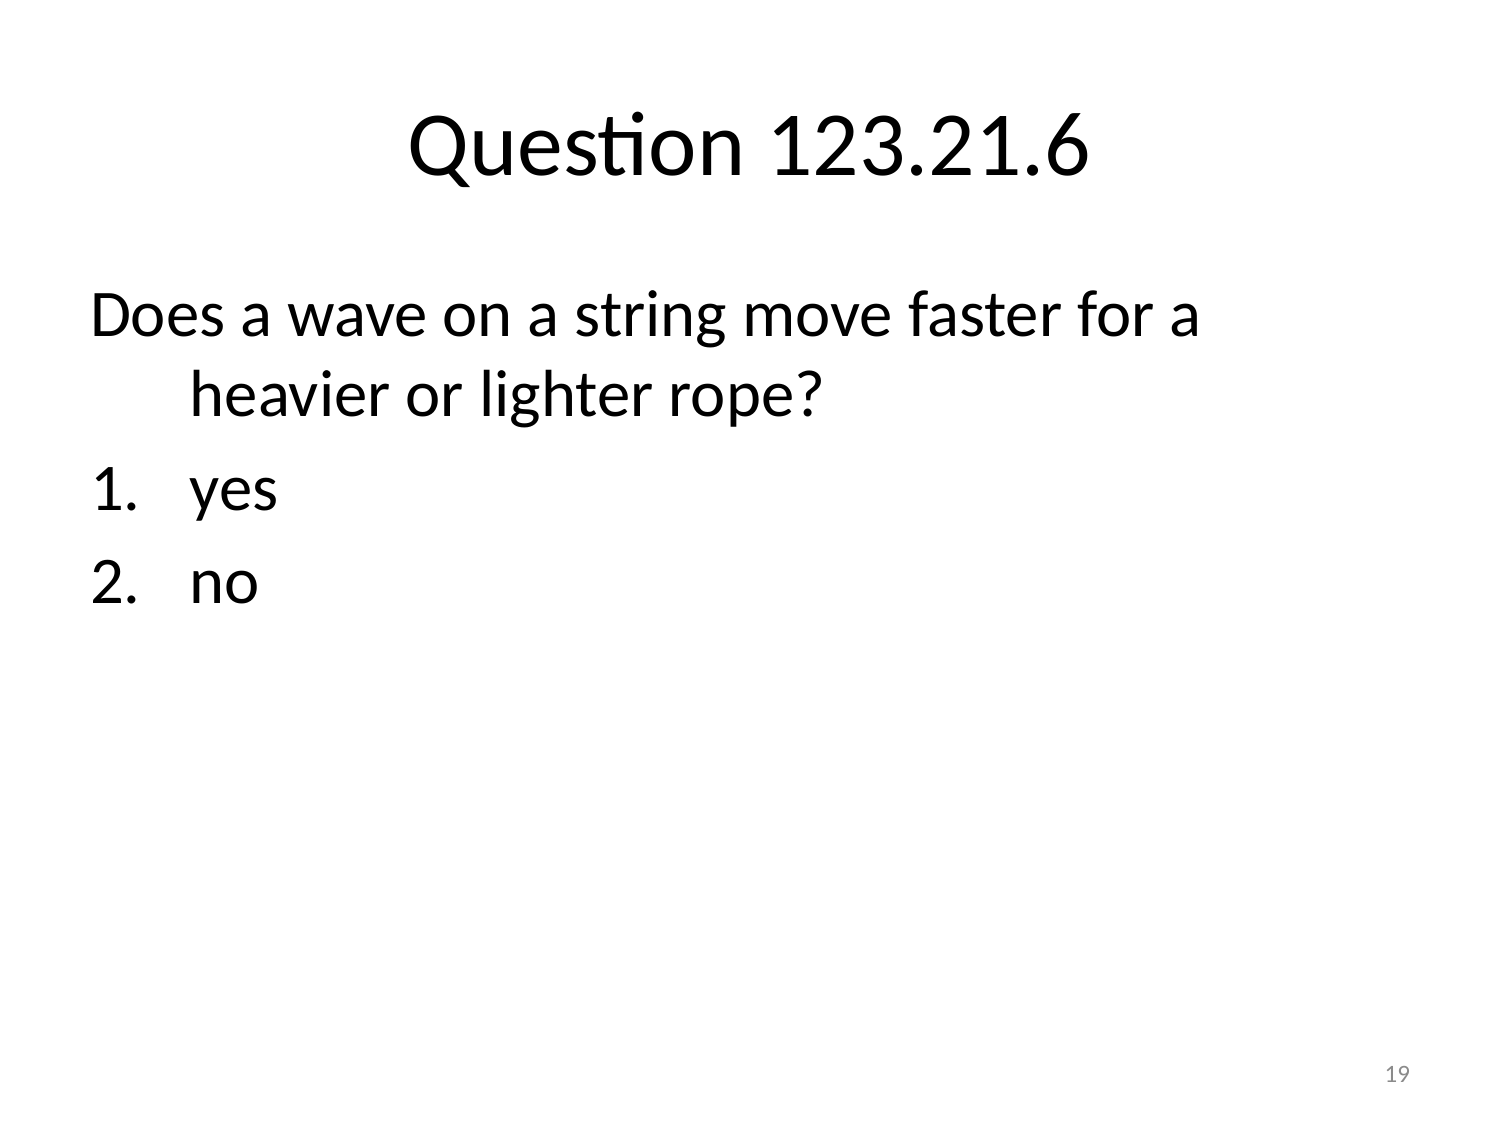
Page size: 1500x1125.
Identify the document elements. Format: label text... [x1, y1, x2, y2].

list Does a wave on a string move faster for a heavier or lighter rope? yes no [75, 262, 1425, 1005]
title Question 123.21.6 [75, 45, 1425, 233]
slide_number 19 [1074, 1042, 1425, 1103]
